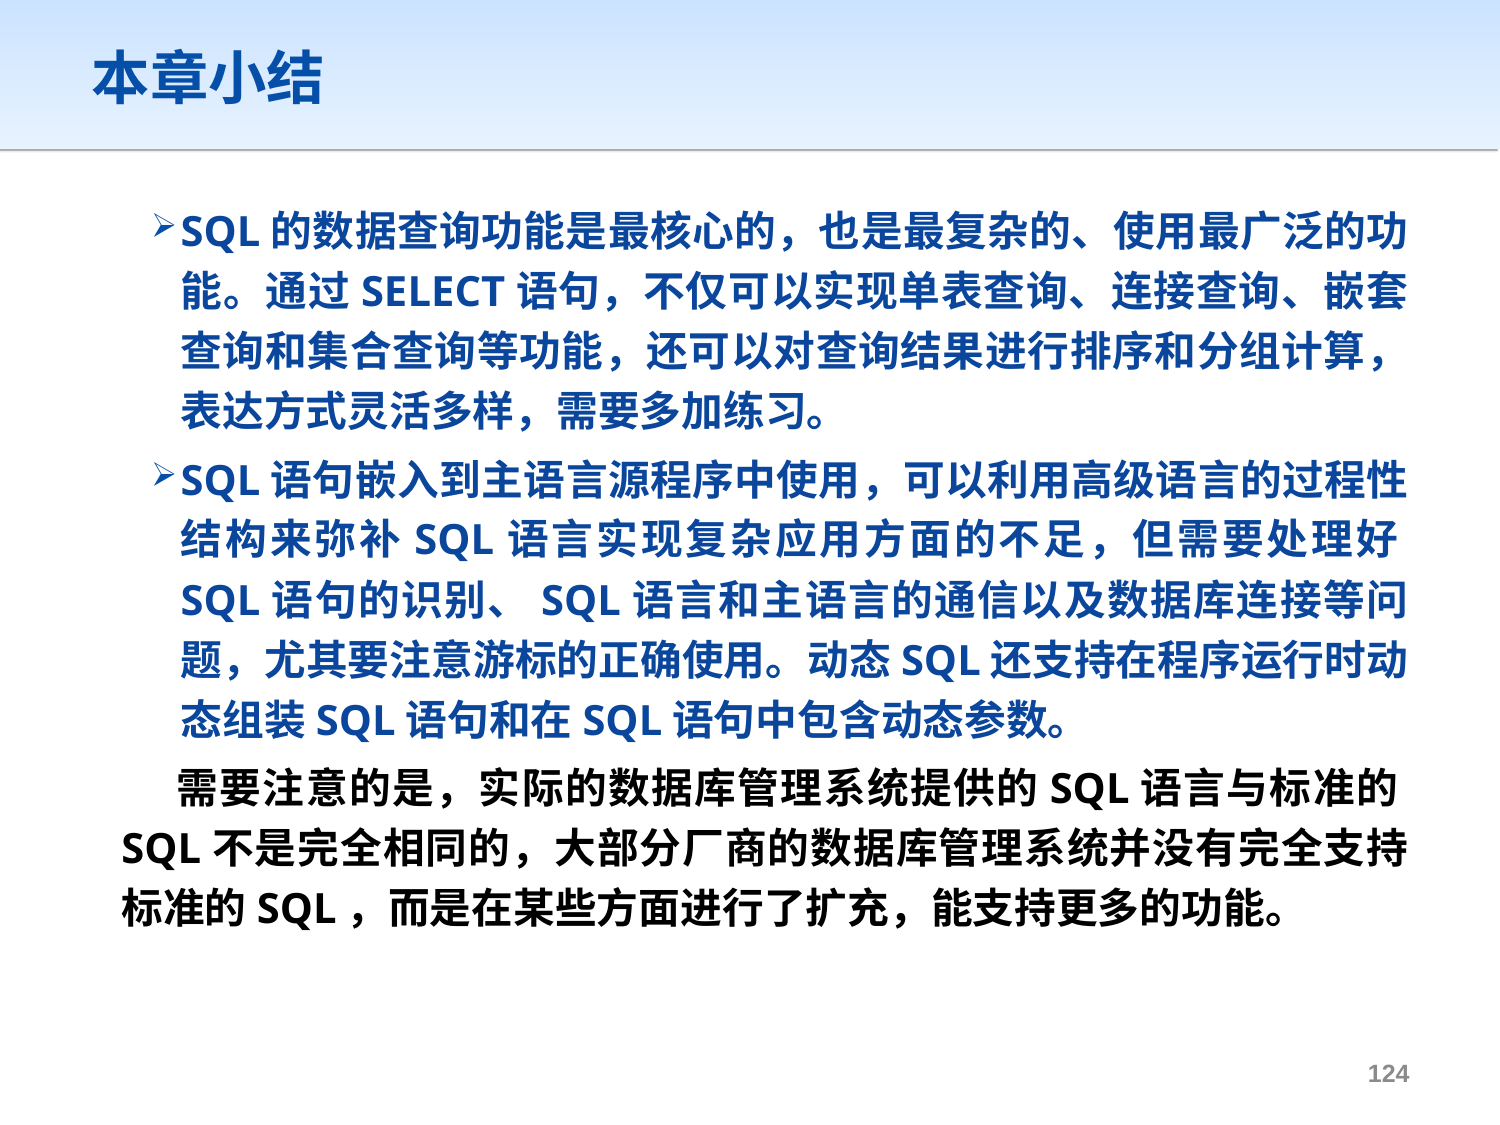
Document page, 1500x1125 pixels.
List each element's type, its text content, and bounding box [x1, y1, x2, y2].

list SQL的数据查询功能是最核心的，也是最复杂的、使用最广泛的功能。通过SELECT语句，不仅可以实现单表查询、连接查询、嵌套查询和集合查询等功能，还可以对查询结果进行排序和分组计算，表达方式灵活多样，需要多加练习。 SQL语句嵌入到主语言源程序中使用，可以利用高级语言的过程性结构来弥补SQL语言实现复杂应用方面的不足，但需要处理好SQL语句的识别、SQL语言和主语言的通信以及数据库连接等问题，尤其要注意游标的正确使用。动态SQL还支持在程序运行时动态组装SQL语句和在SQL语句中包含动态参数。 需要注意的是，实际的数据库管理系统提供的SQL语言与标准的SQL不是完全相同的，大部分厂商的数据库管理系统并没有完全支持标准的SQL，而是在某些方面进行了扩充，能支持更多的功能。 [76, 187, 1424, 999]
slide_number 123 [1074, 1042, 1425, 1103]
title 本章小结 [76, 23, 1424, 131]
